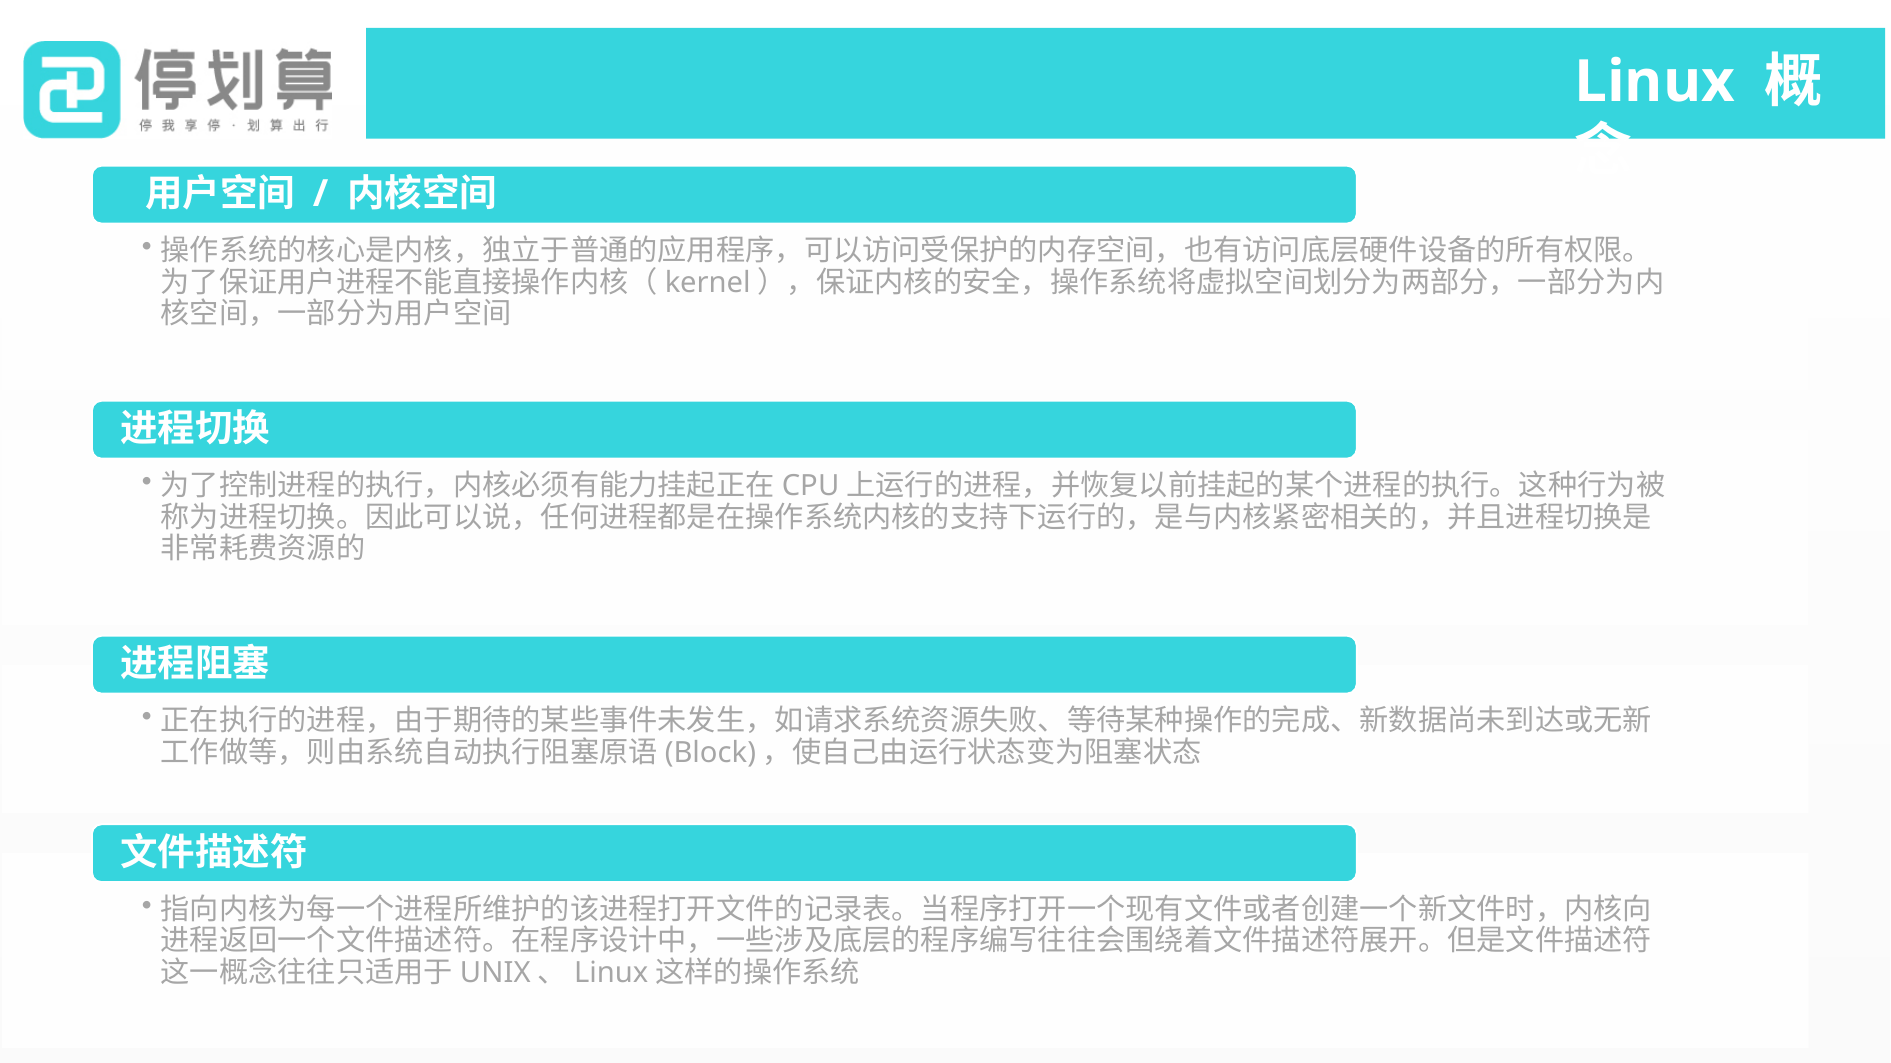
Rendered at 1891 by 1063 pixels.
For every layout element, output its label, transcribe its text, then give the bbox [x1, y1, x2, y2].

text_box Linux 概念 [1559, 35, 1891, 190]
picture [23, 41, 332, 139]
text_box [1, 153, 1809, 1061]
